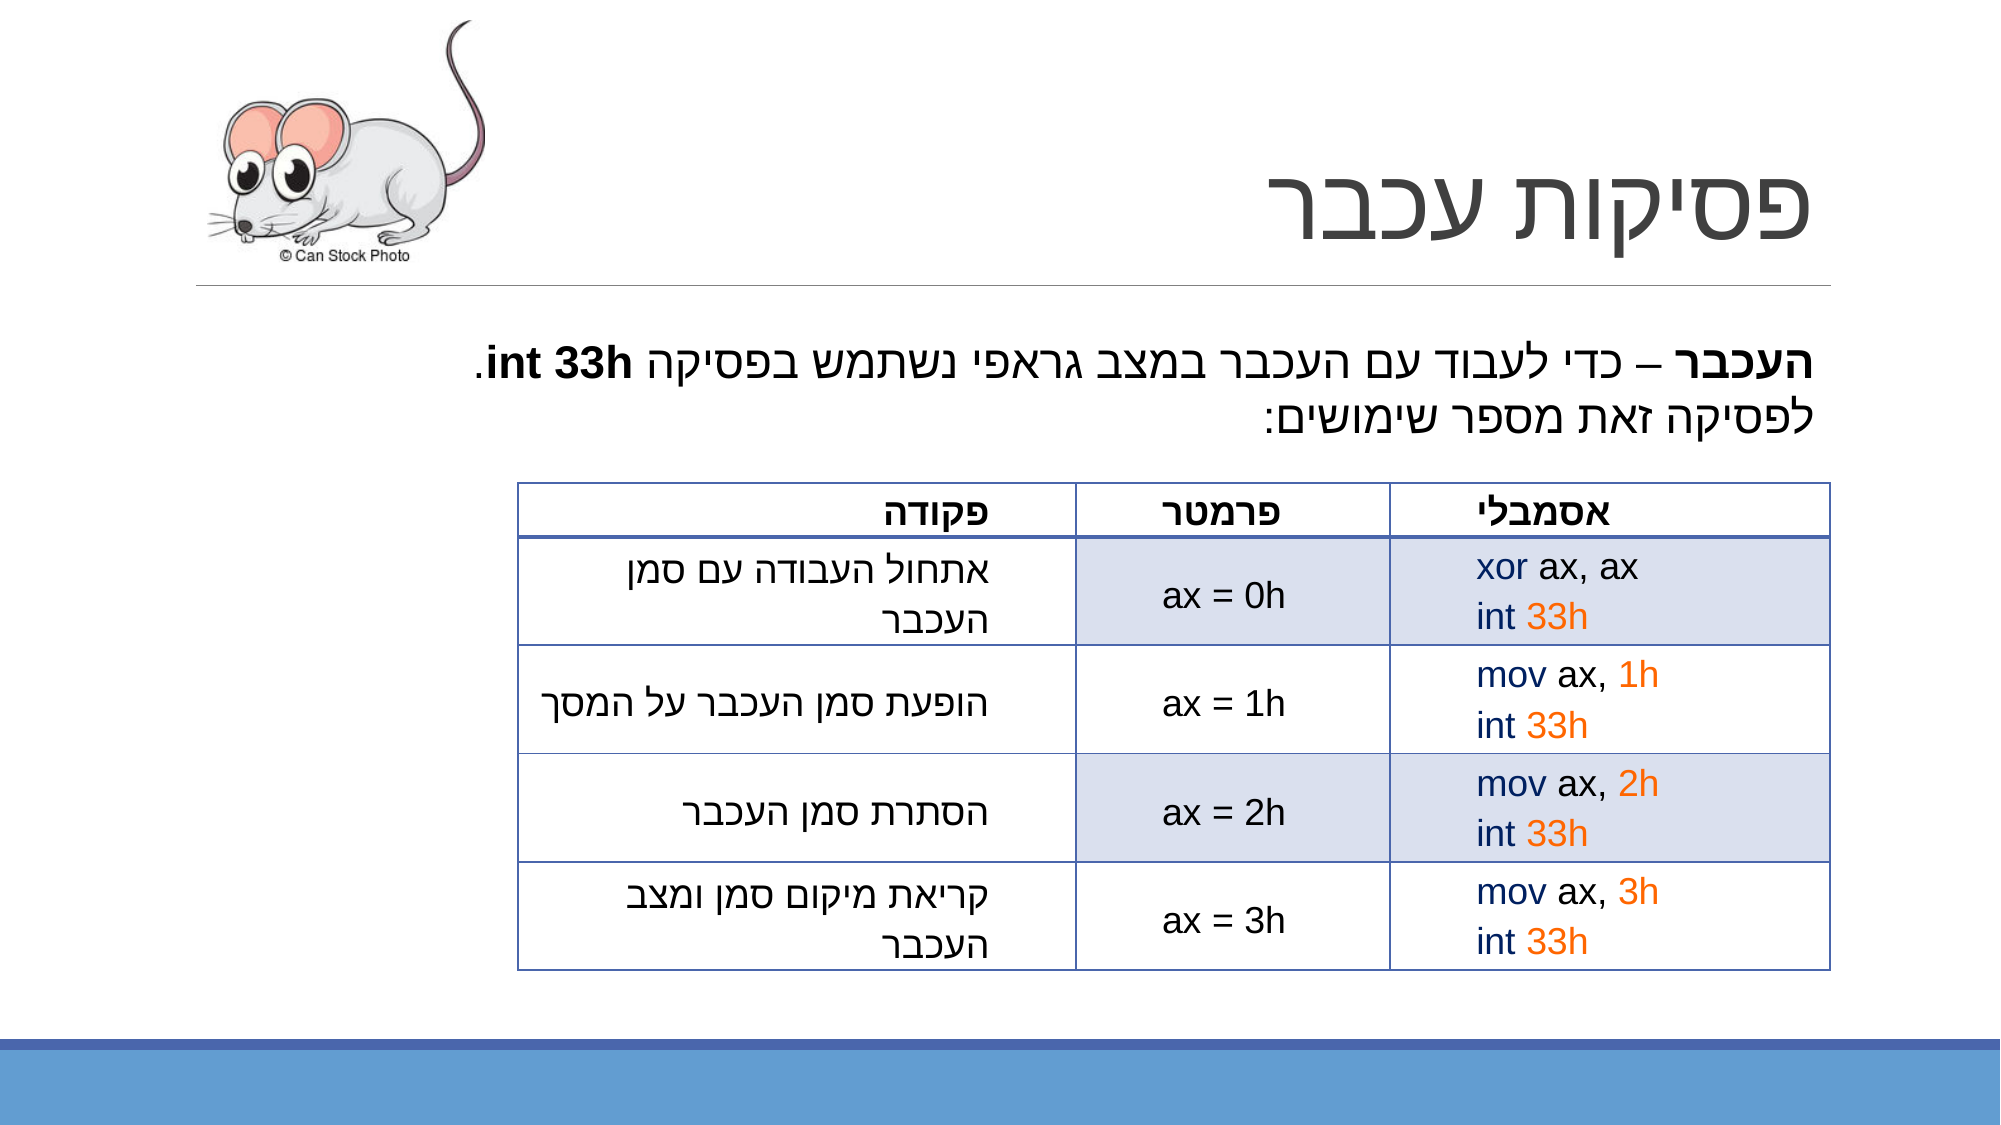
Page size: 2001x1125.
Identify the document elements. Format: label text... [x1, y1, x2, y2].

table_cell ax = 0h [1077, 539, 1389, 644]
table_cell הסתרת סמן העכבר [519, 754, 1075, 861]
table_cell xor ax, ax int 33h [1391, 539, 1829, 644]
table_cell ax = 3h [1077, 863, 1389, 969]
table_cell mov ax, 1h int 33h [1391, 646, 1829, 753]
table_cell ax = 2h [1077, 754, 1389, 861]
table_cell mov ax, 2h int 33h [1391, 754, 1829, 861]
table_header פקודה [519, 484, 1075, 535]
table_cell mov ax, 3h int 33h [1391, 863, 1829, 969]
table_header אסמבלי [1391, 484, 1829, 535]
text_box העכבר – כדי לעבוד עם העכבר במצב גראפי נשתמש בפסיקה int 33h. לפסיקה זאת מספר שימושים: [419, 325, 1830, 451]
table_cell ax = 1h [1077, 646, 1389, 753]
title פסיקות עכבר [1215, 47, 1830, 268]
table_header פרמטר [1077, 484, 1389, 535]
table_cell אתחול העבודה עם סמן העכבר [519, 539, 1075, 644]
table_cell הופעת סמן העכבר על המסך [519, 646, 1075, 753]
table_cell קריאת מיקום סמן ומצב העכבר [519, 863, 1075, 969]
picture [206, 19, 485, 265]
